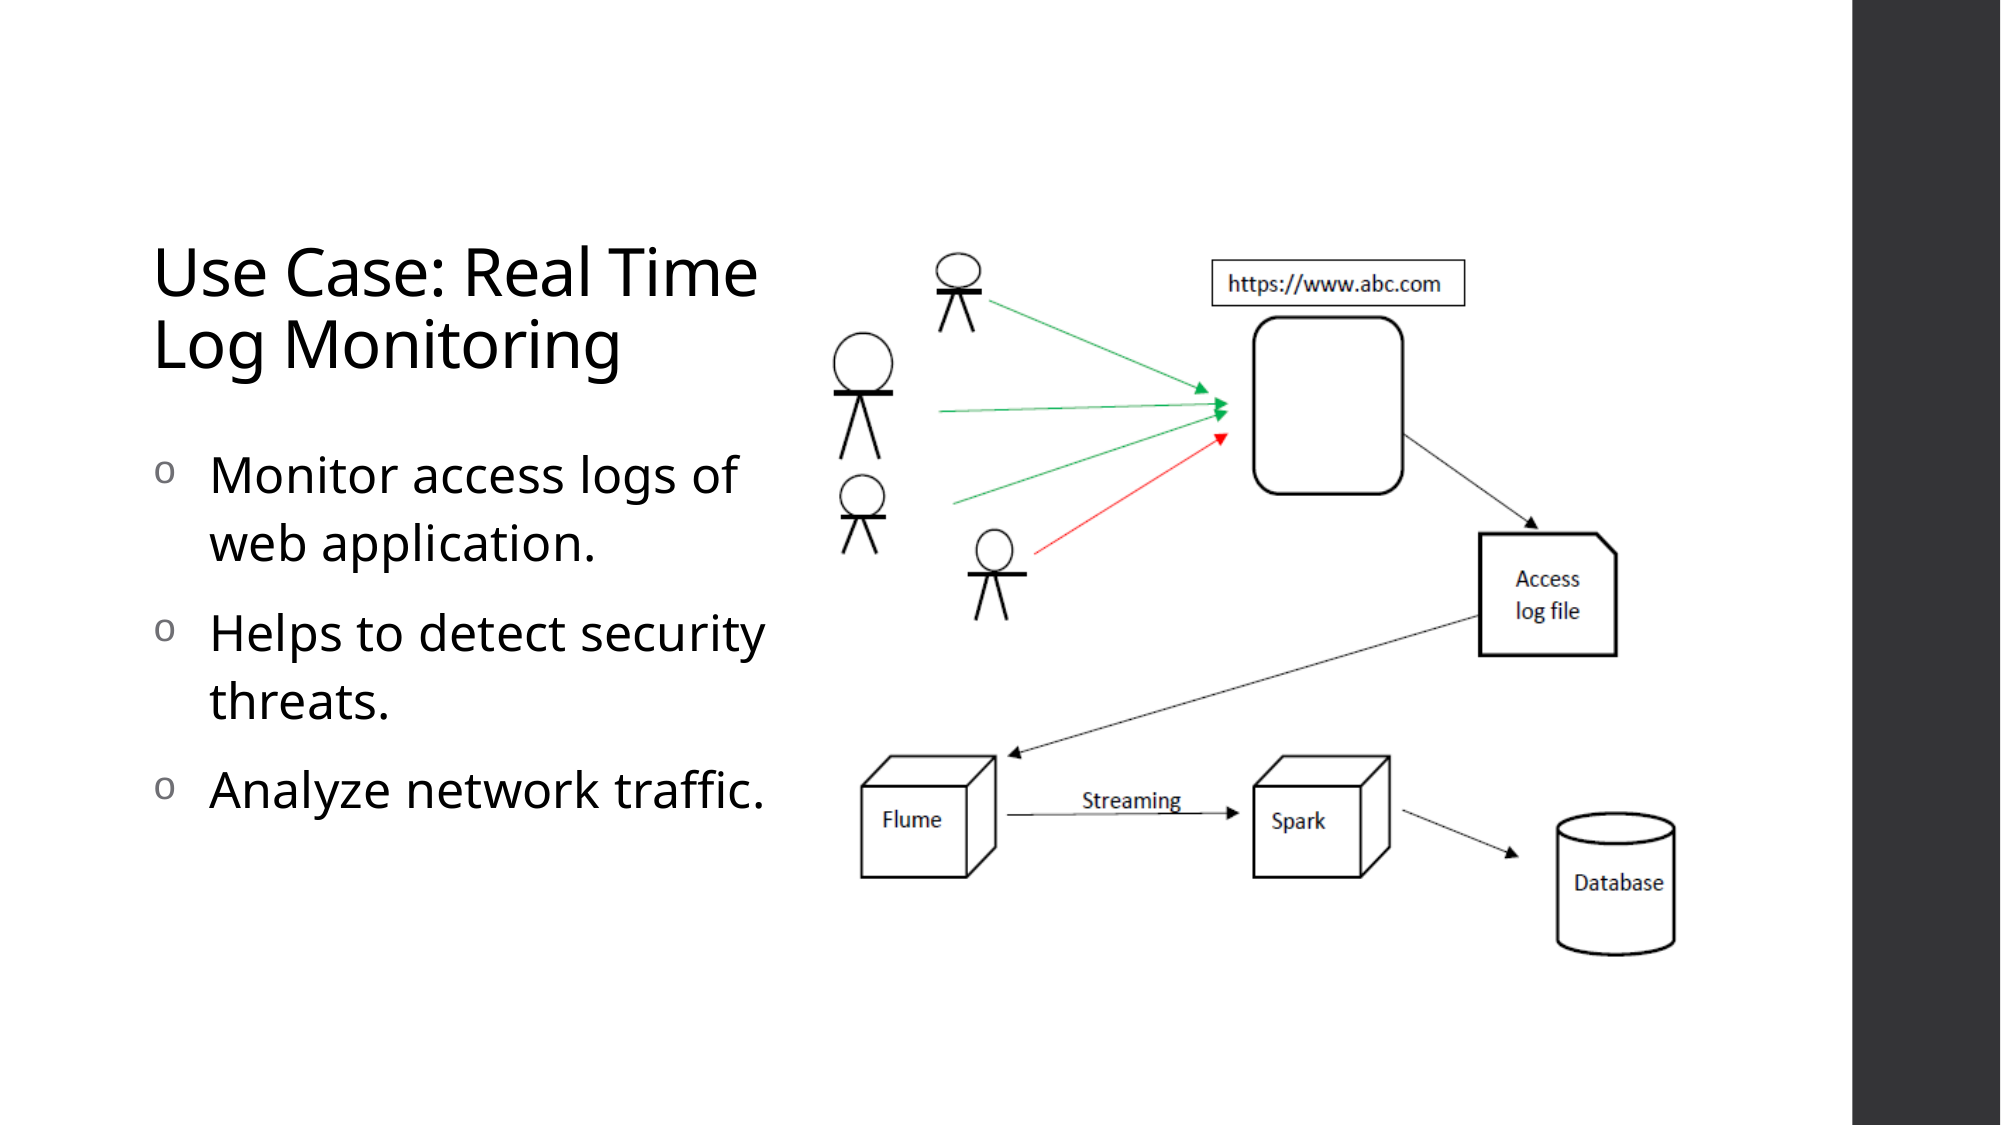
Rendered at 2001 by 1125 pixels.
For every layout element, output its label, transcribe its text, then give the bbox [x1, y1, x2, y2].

title Use Case: Real Time Log Monitoring [138, 128, 873, 391]
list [802, 242, 1849, 970]
list Monitor access logs of web application. Helps to detect security threats. Analyze network traffic. [138, 427, 804, 1053]
